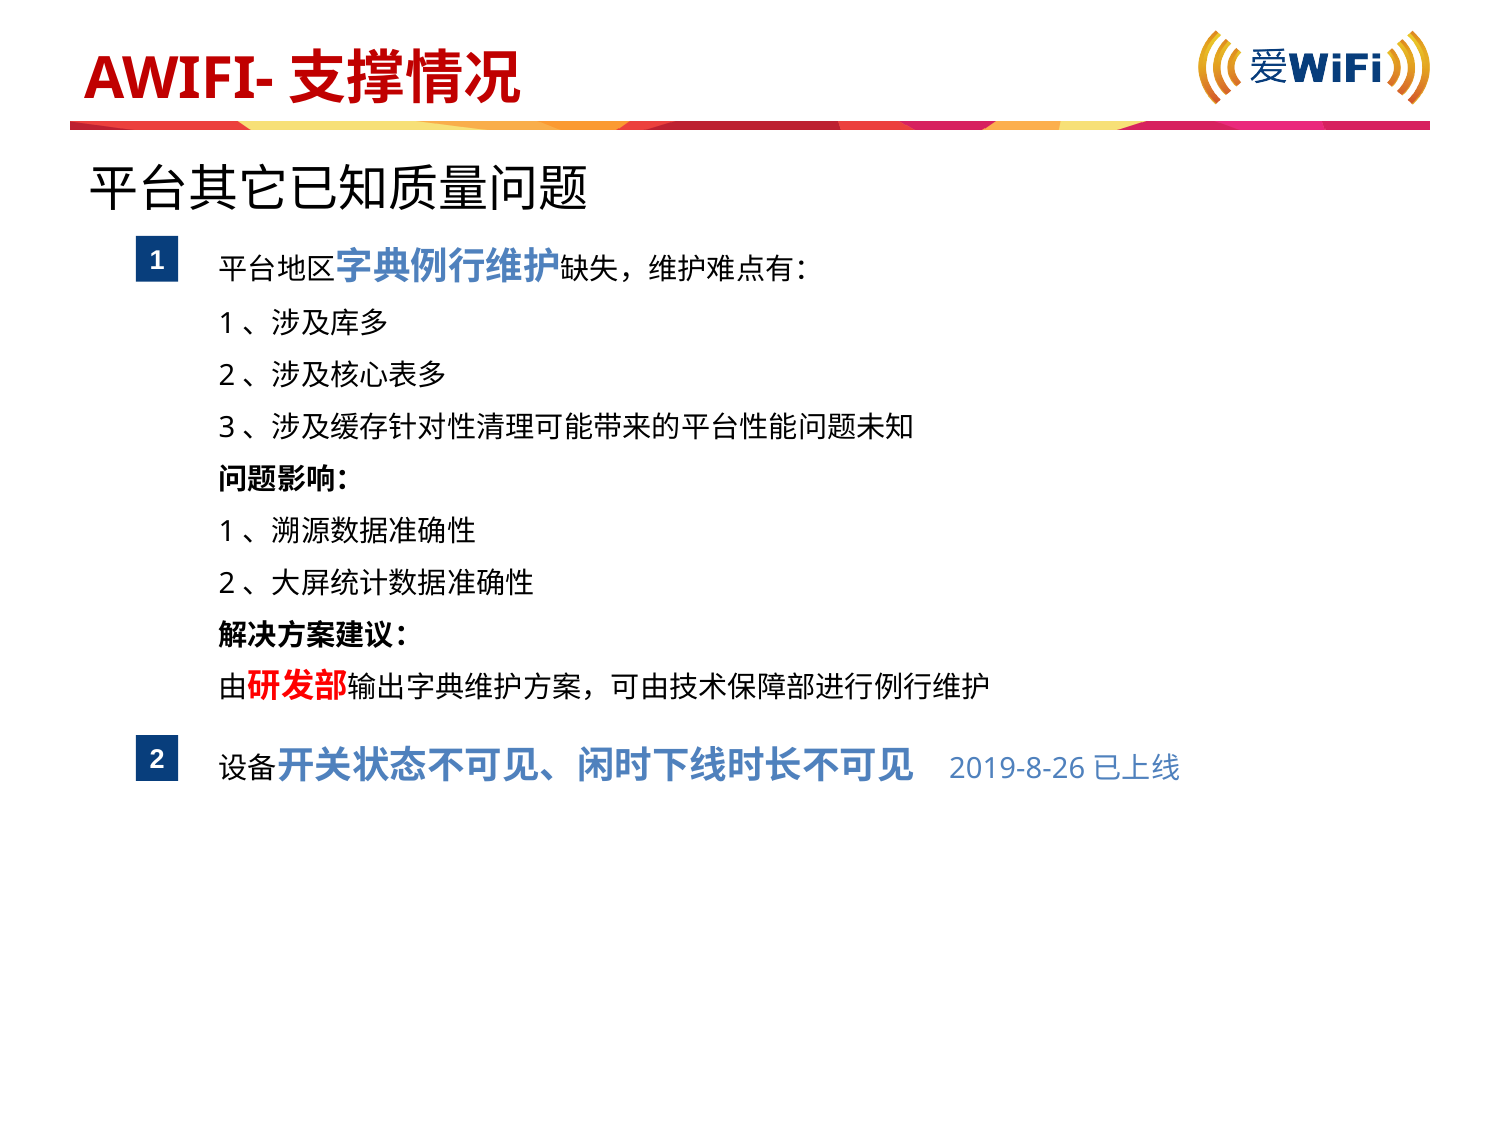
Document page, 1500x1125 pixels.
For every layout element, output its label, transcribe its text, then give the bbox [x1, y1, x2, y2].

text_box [135, 726, 1424, 791]
title AWIFI-支撑情况 [69, 18, 922, 141]
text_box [135, 227, 1424, 717]
picture [1198, 30, 1430, 105]
text_box 平台其它已知质量问题 [73, 137, 604, 224]
picture [922, 121, 1430, 130]
